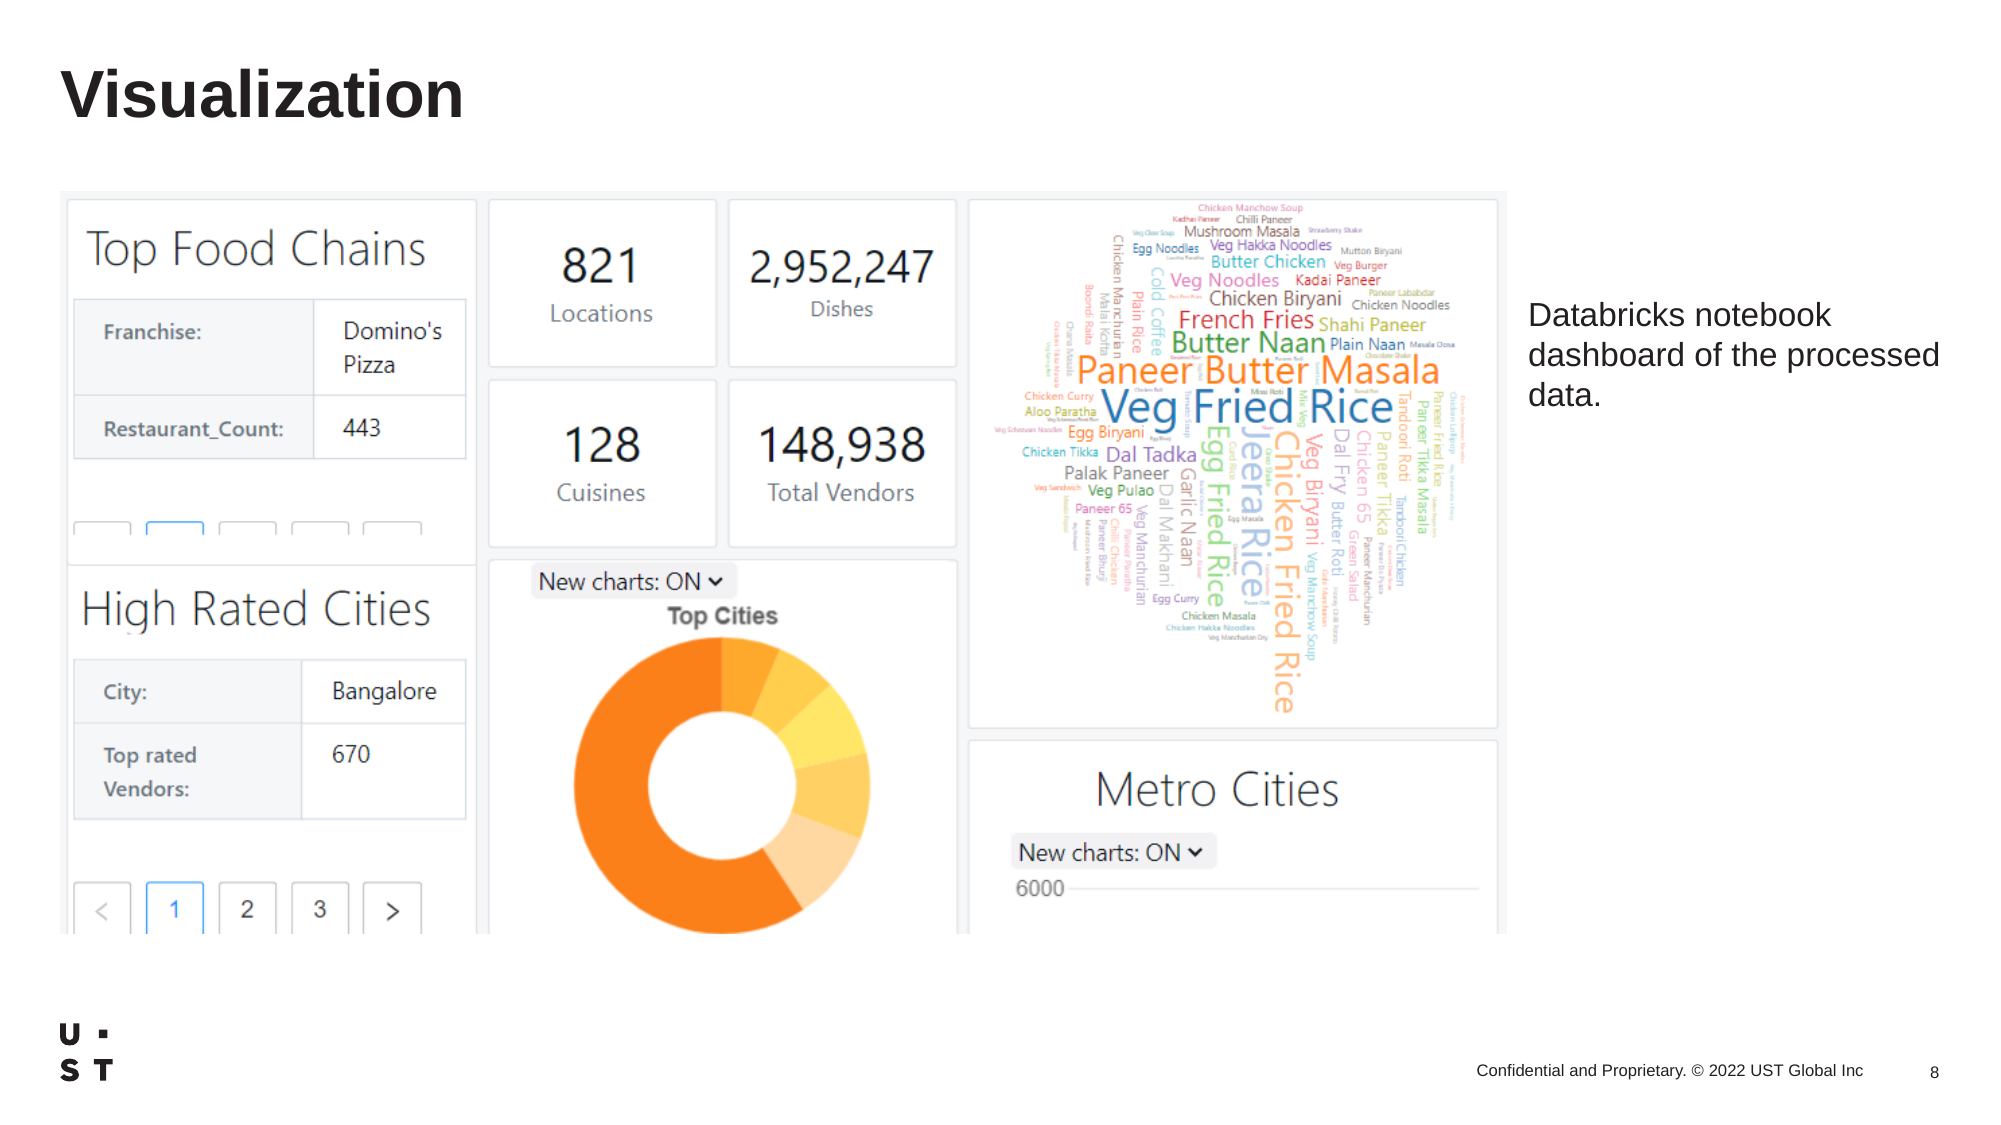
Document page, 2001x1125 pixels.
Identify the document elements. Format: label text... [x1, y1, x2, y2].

title Visualization [60, 60, 1940, 210]
list Databricks notebook dashboard of the processed data. [1528, 293, 1961, 991]
picture [59, 191, 1507, 934]
